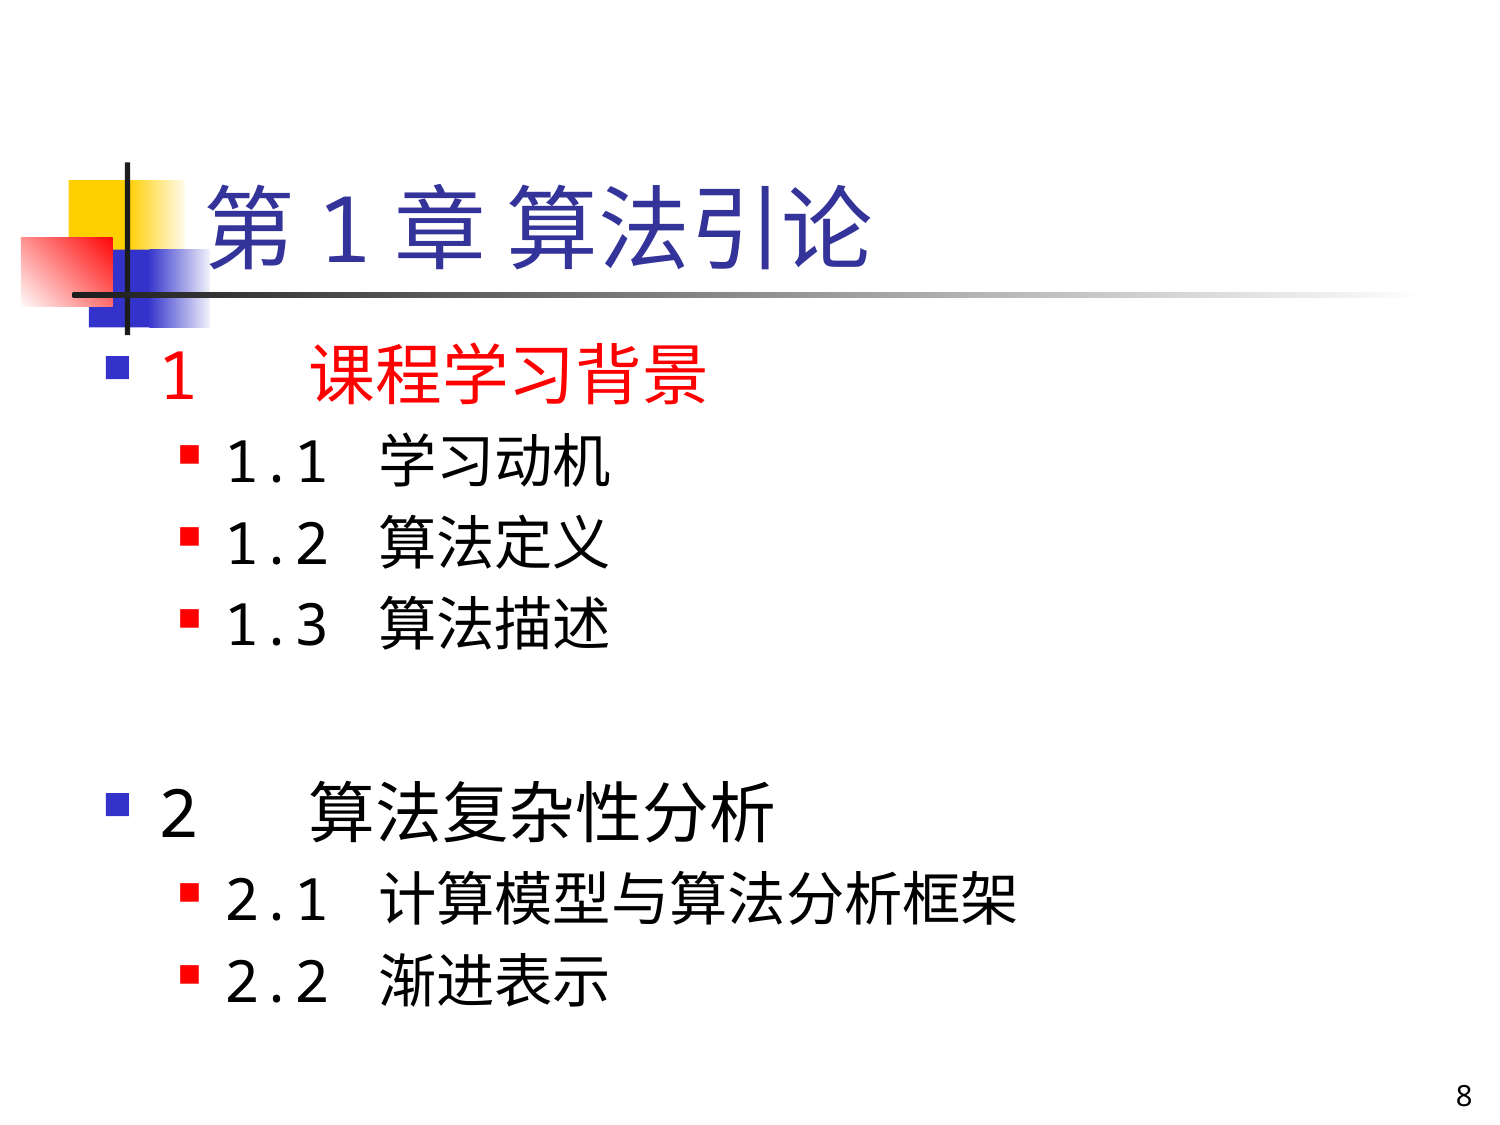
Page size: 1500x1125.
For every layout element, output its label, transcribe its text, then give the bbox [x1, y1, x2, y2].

list 1 课程学习背景 1.1 学习动机 1.2 算法定义 1.3 算法描述 2 算法复杂性分析 2.1 计算模型与算法分析框架 2.2 渐进表示 [87, 324, 1400, 1032]
slide_number 8 [1174, 1049, 1488, 1125]
title 第1章 算法引论 [188, 101, 1468, 289]
